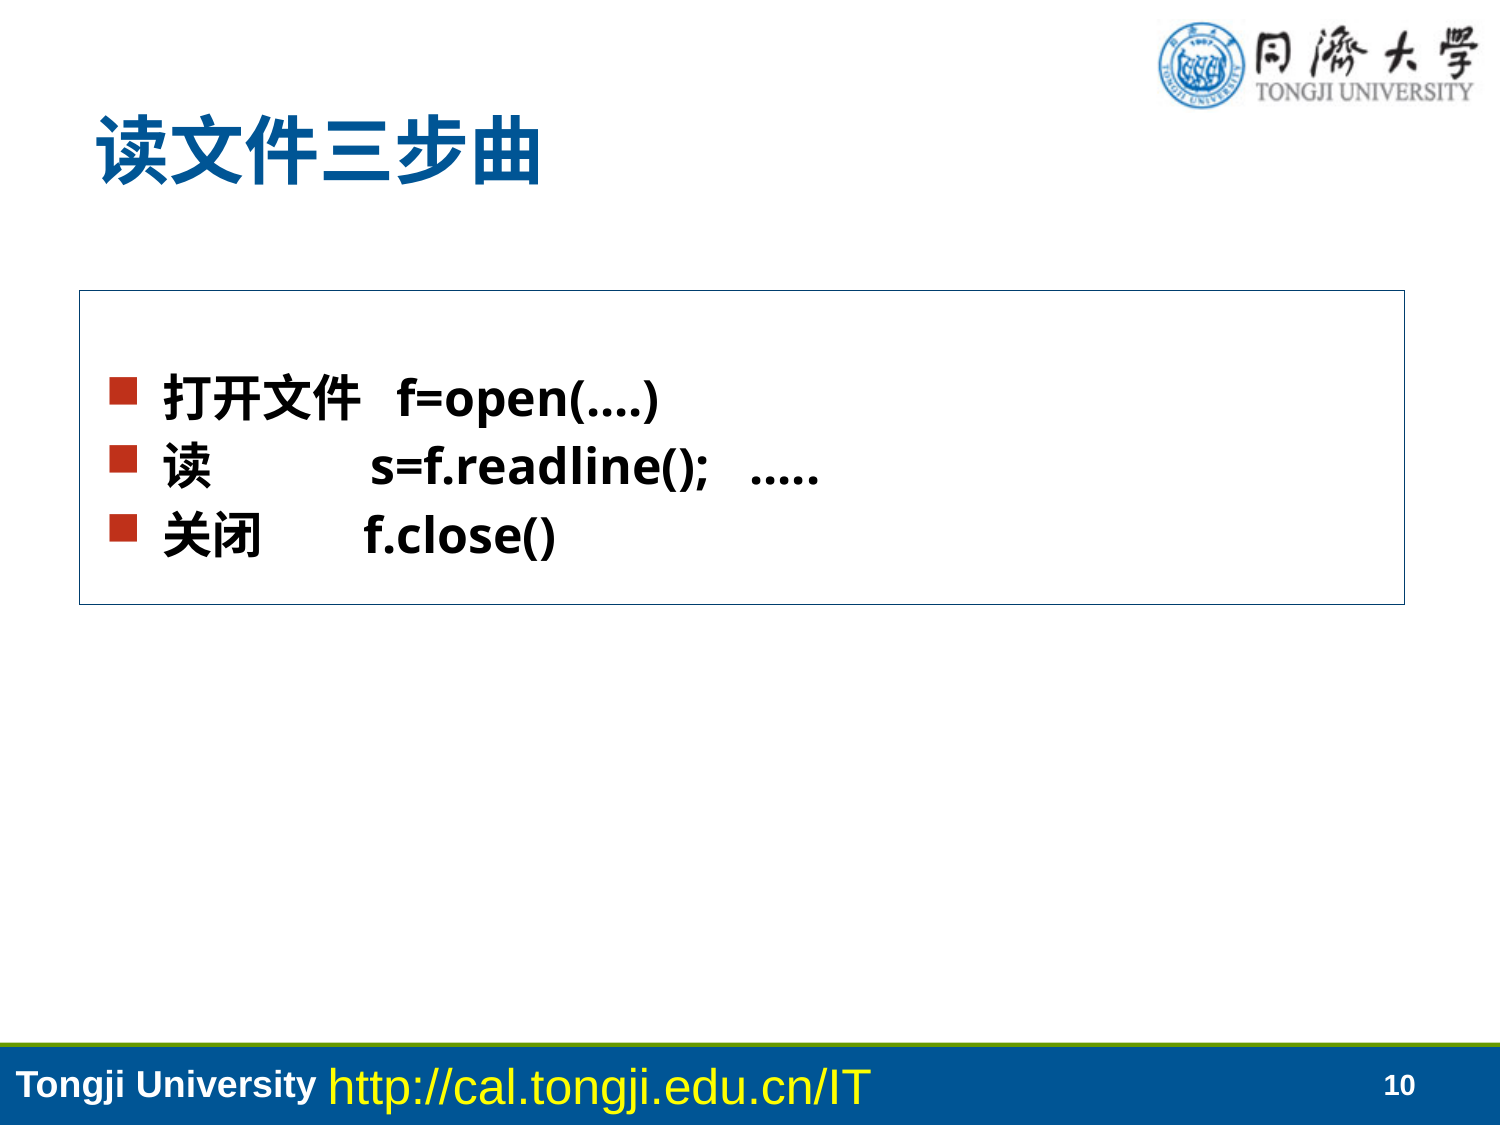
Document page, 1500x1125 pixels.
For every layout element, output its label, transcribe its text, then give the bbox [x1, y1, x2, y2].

picture [1145, 19, 1495, 113]
text_box 打开文件 f=open(....) 读 s=f.readline(); ..... 关闭 f.close() [79, 290, 1405, 605]
text_box 读文件三步曲 [79, 101, 1389, 204]
